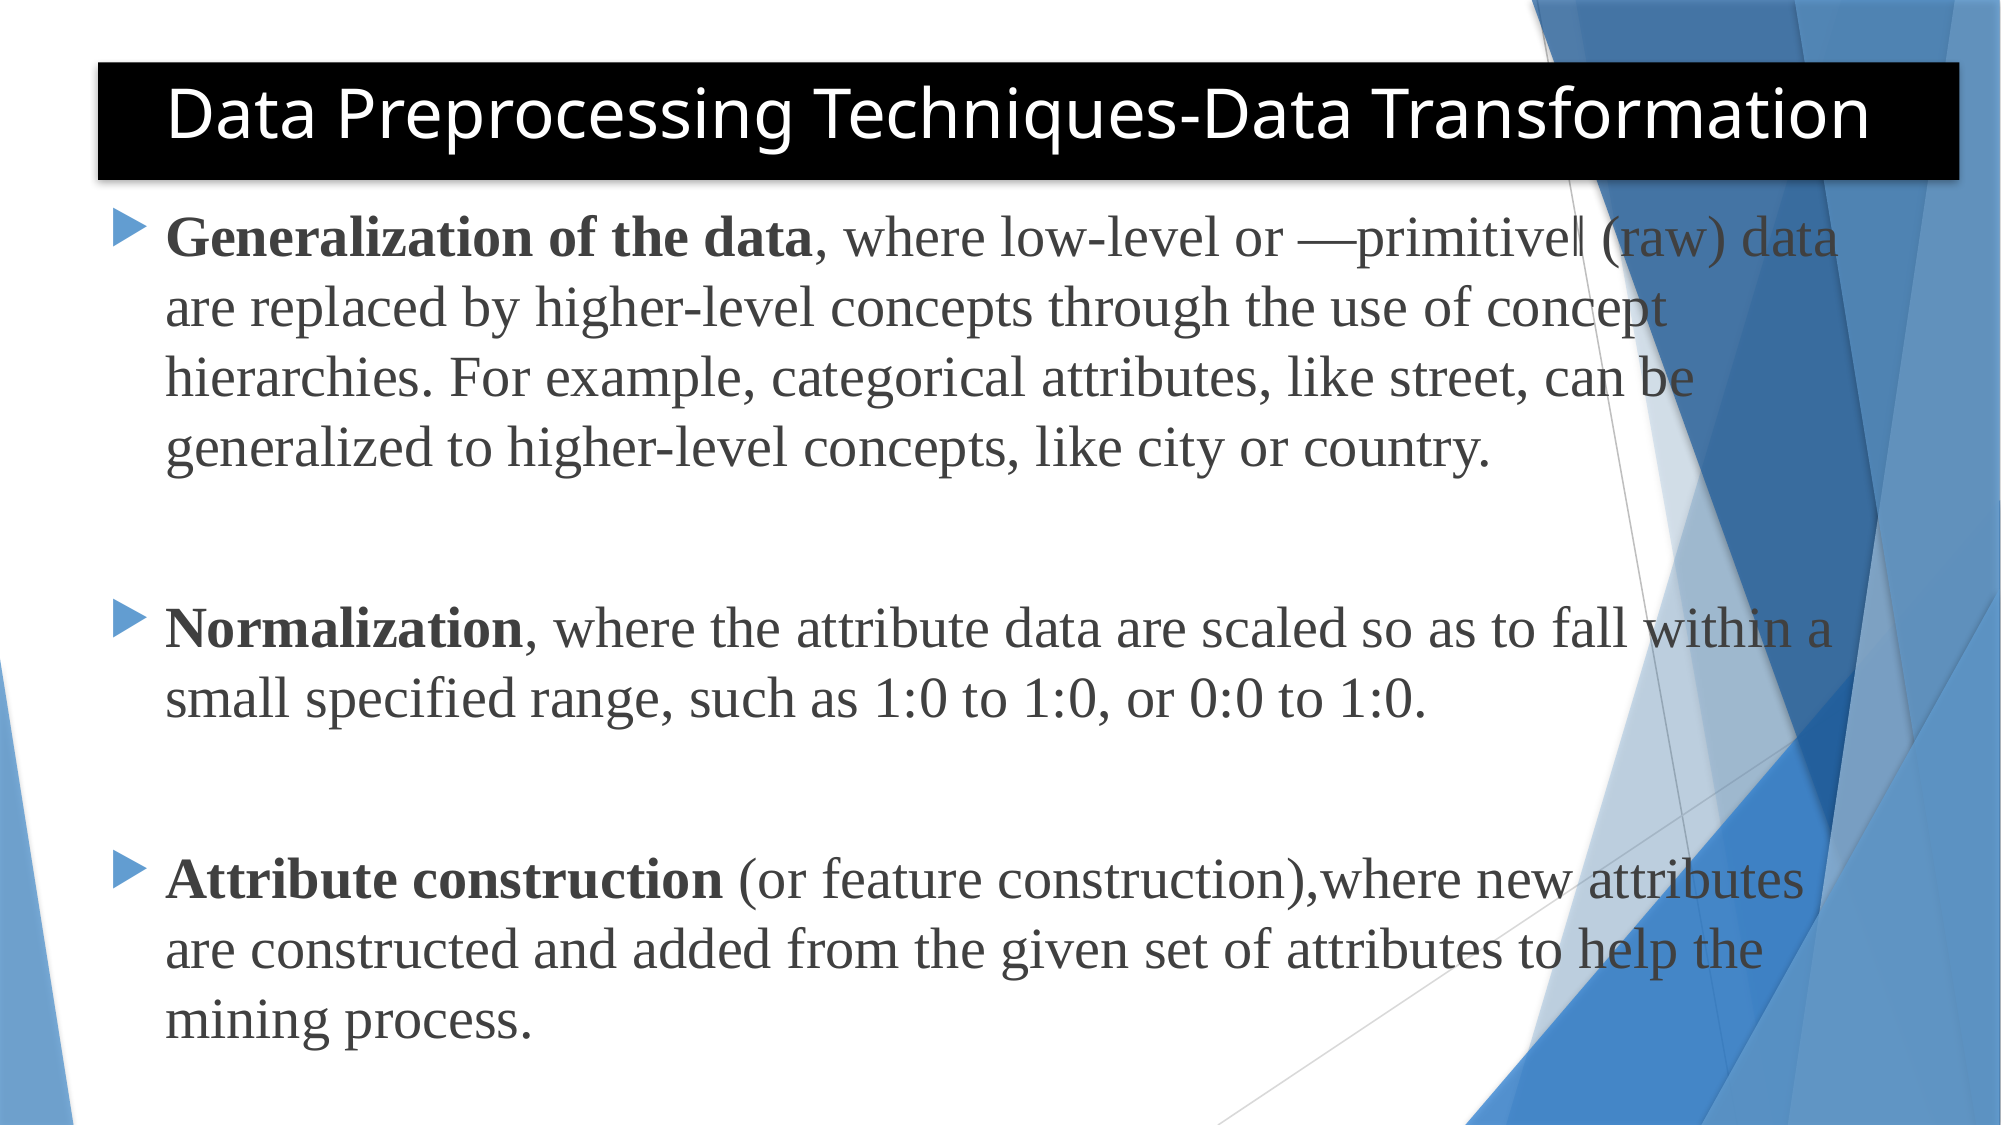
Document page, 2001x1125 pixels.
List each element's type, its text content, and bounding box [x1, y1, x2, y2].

list Generalization of the data, where low-level or ―primitive‖ (raw) data are replaced by higher-level concepts through the use of concept hierarchies. For example, categorical attributes, like street, can be generalized to higher-level concepts, like city or country. Normalization, where the attribute data are scaled so as to fall within a small specified range, such as 1:0 to 1:0, or 0:0 to 1:0. Attribute construction (or feature construction),where new attributes are constructed and added from the given set of attributes to help the mining process. [93, 190, 1863, 1104]
title Data Preprocessing Techniques-Data Transformation [98, 62, 1960, 180]
